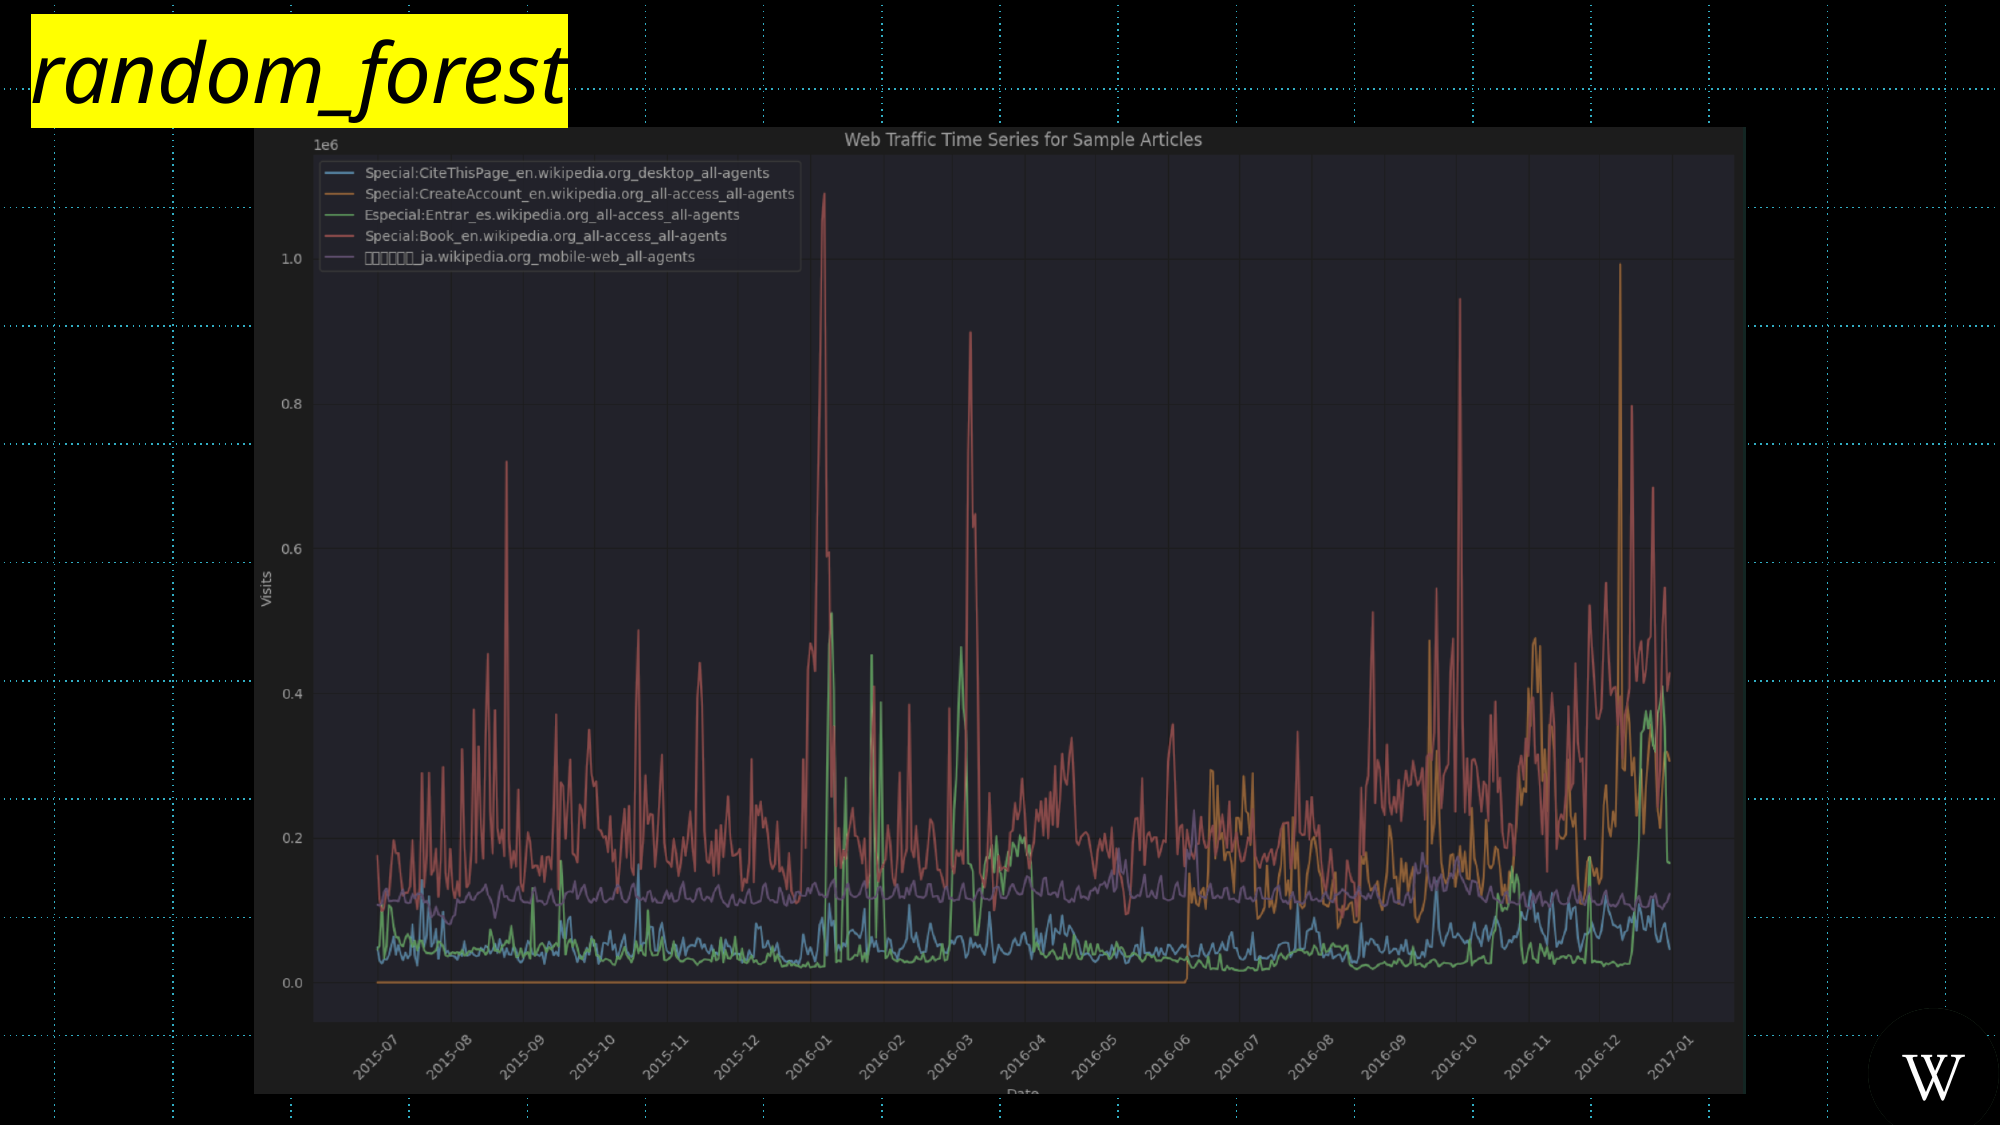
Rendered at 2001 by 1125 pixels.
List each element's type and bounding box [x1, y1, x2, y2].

text_box [0, 4, 1998, 1121]
picture [254, 126, 1746, 1094]
picture [1860, 1000, 2000, 1125]
